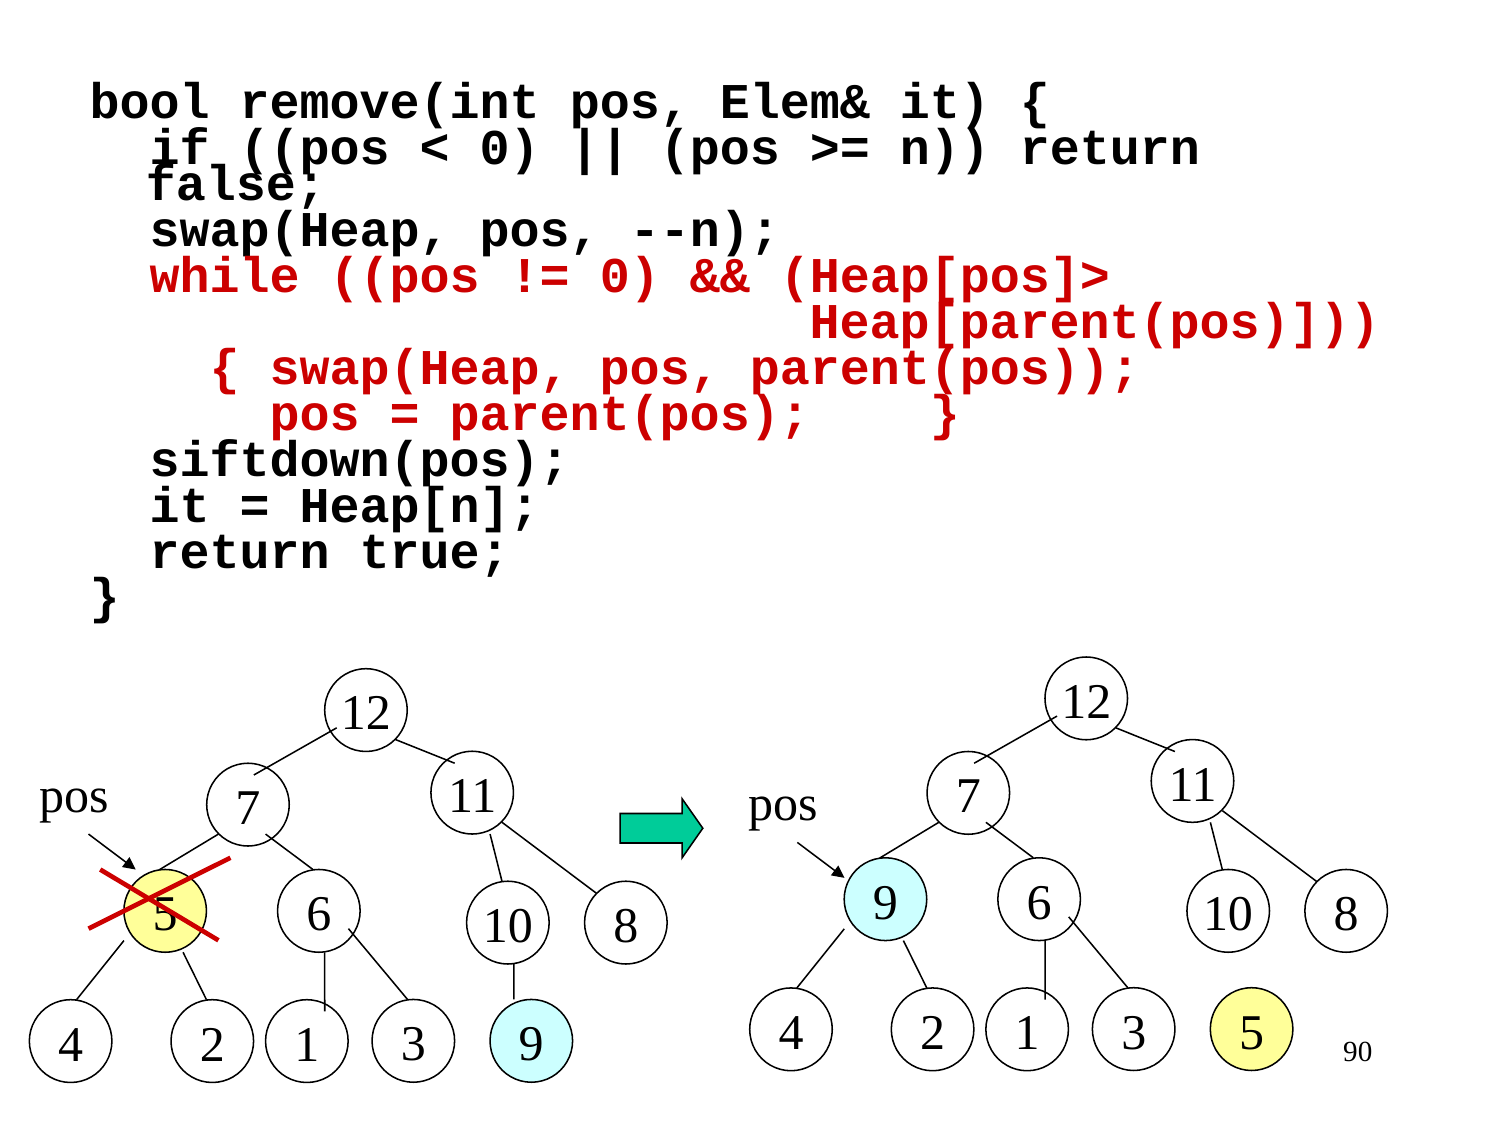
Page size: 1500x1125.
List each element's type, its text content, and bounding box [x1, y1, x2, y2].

text_box 12 [324, 668, 408, 752]
text_box [88, 834, 136, 870]
text_box 8 [584, 881, 668, 965]
text_box pos [24, 754, 124, 830]
list bool remove(int pos, Elem& it) { if ((pos < 0) || (pos >= n)) return false; swap(Heap, pos, --n); while ((pos != 0) && (Heap[pos]> Heap[parent(pos)])) { swap(Heap, pos, parent(pos)); pos = parent(pos); } siftdown(pos); it = Heap[n]; return true; } [74, 12, 1425, 663]
text_box 3 [372, 999, 455, 1083]
text_box 1 [265, 999, 349, 1083]
text_box 11 [430, 751, 514, 835]
text_box [620, 798, 703, 858]
text_box 1 [985, 987, 1069, 1071]
slide_number 90 [1074, 1024, 1388, 1101]
text_box 8 [1304, 869, 1388, 953]
text_box 6 [277, 869, 361, 953]
text_box 7 [206, 763, 290, 847]
text_box pos [733, 763, 833, 838]
text_box 2 [891, 987, 974, 1071]
text_box 11 [1151, 739, 1234, 823]
text_box 4 [749, 987, 833, 1071]
text_box 9 [844, 857, 927, 941]
text_box 10 [466, 881, 550, 965]
text_box 5 [123, 869, 207, 953]
text_box 9 [490, 999, 573, 1083]
text_box 12 [1044, 656, 1128, 740]
text_box 6 [997, 857, 1081, 941]
text_box [797, 842, 845, 878]
text_box 7 [927, 751, 1010, 835]
text_box 4 [29, 999, 112, 1083]
text_box 10 [1186, 869, 1270, 953]
text_box 5 [1210, 987, 1293, 1024]
text_box 2 [171, 999, 254, 1083]
text_box 3 [1092, 987, 1175, 1024]
